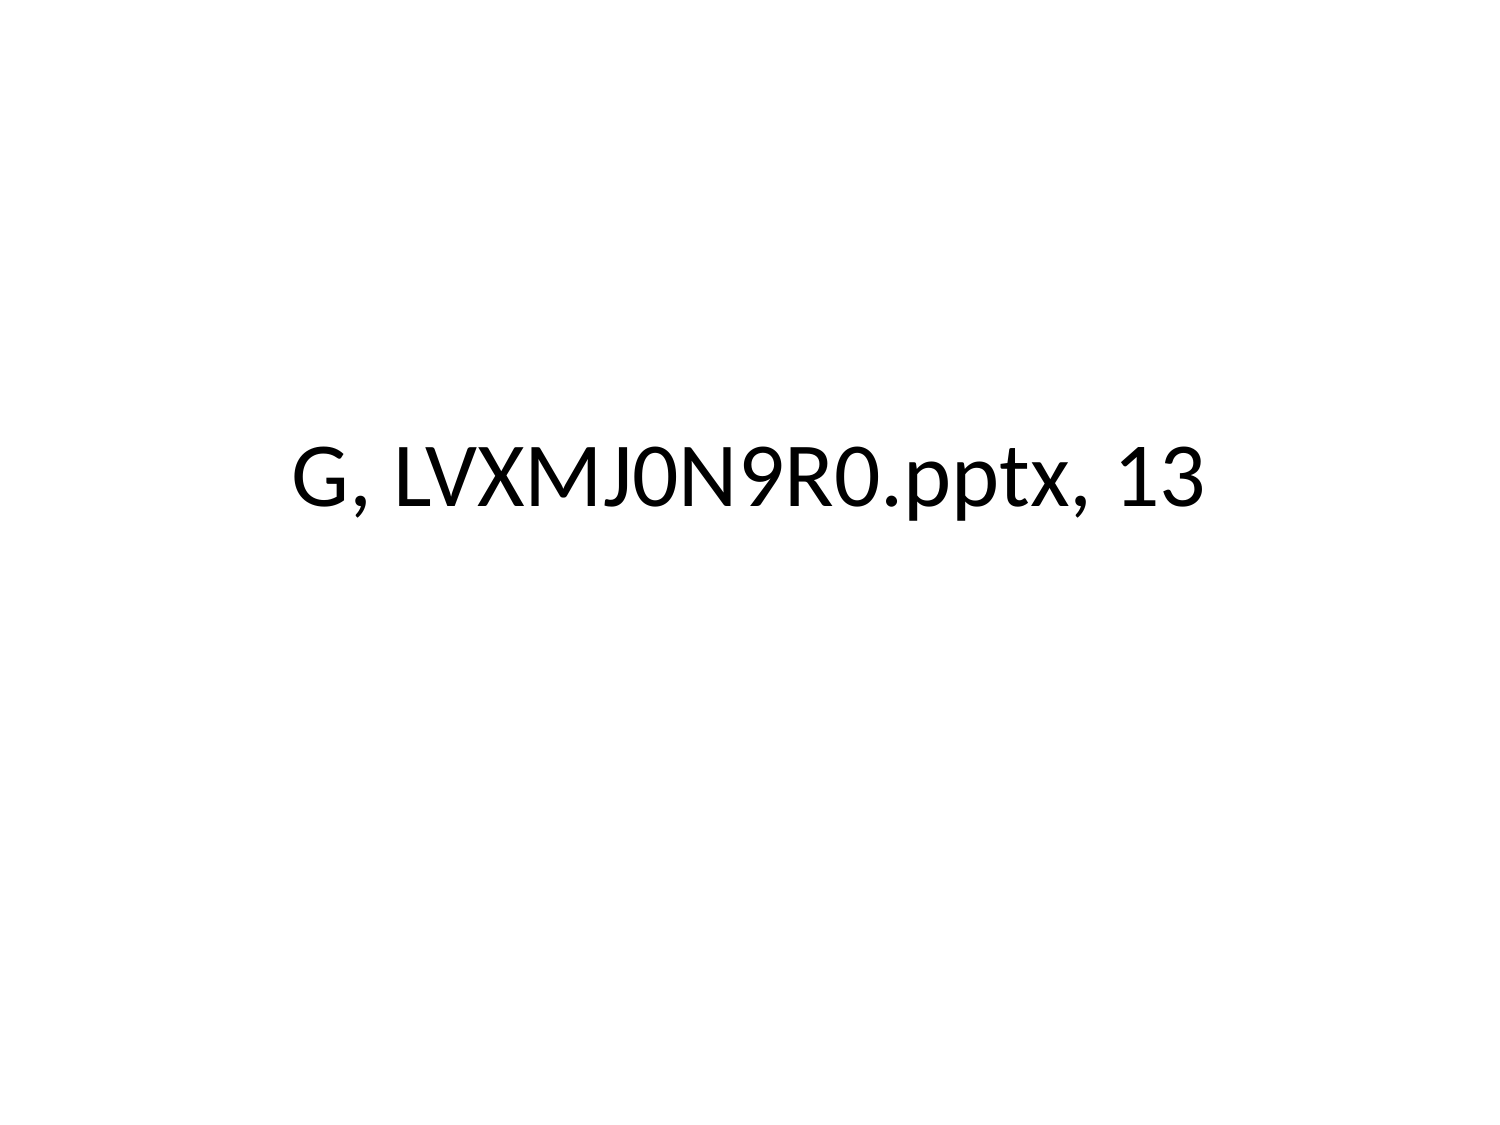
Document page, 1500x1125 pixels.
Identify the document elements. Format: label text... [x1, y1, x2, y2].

title G, LVXMJ0N9R0.pptx, 13 [112, 349, 1388, 591]
